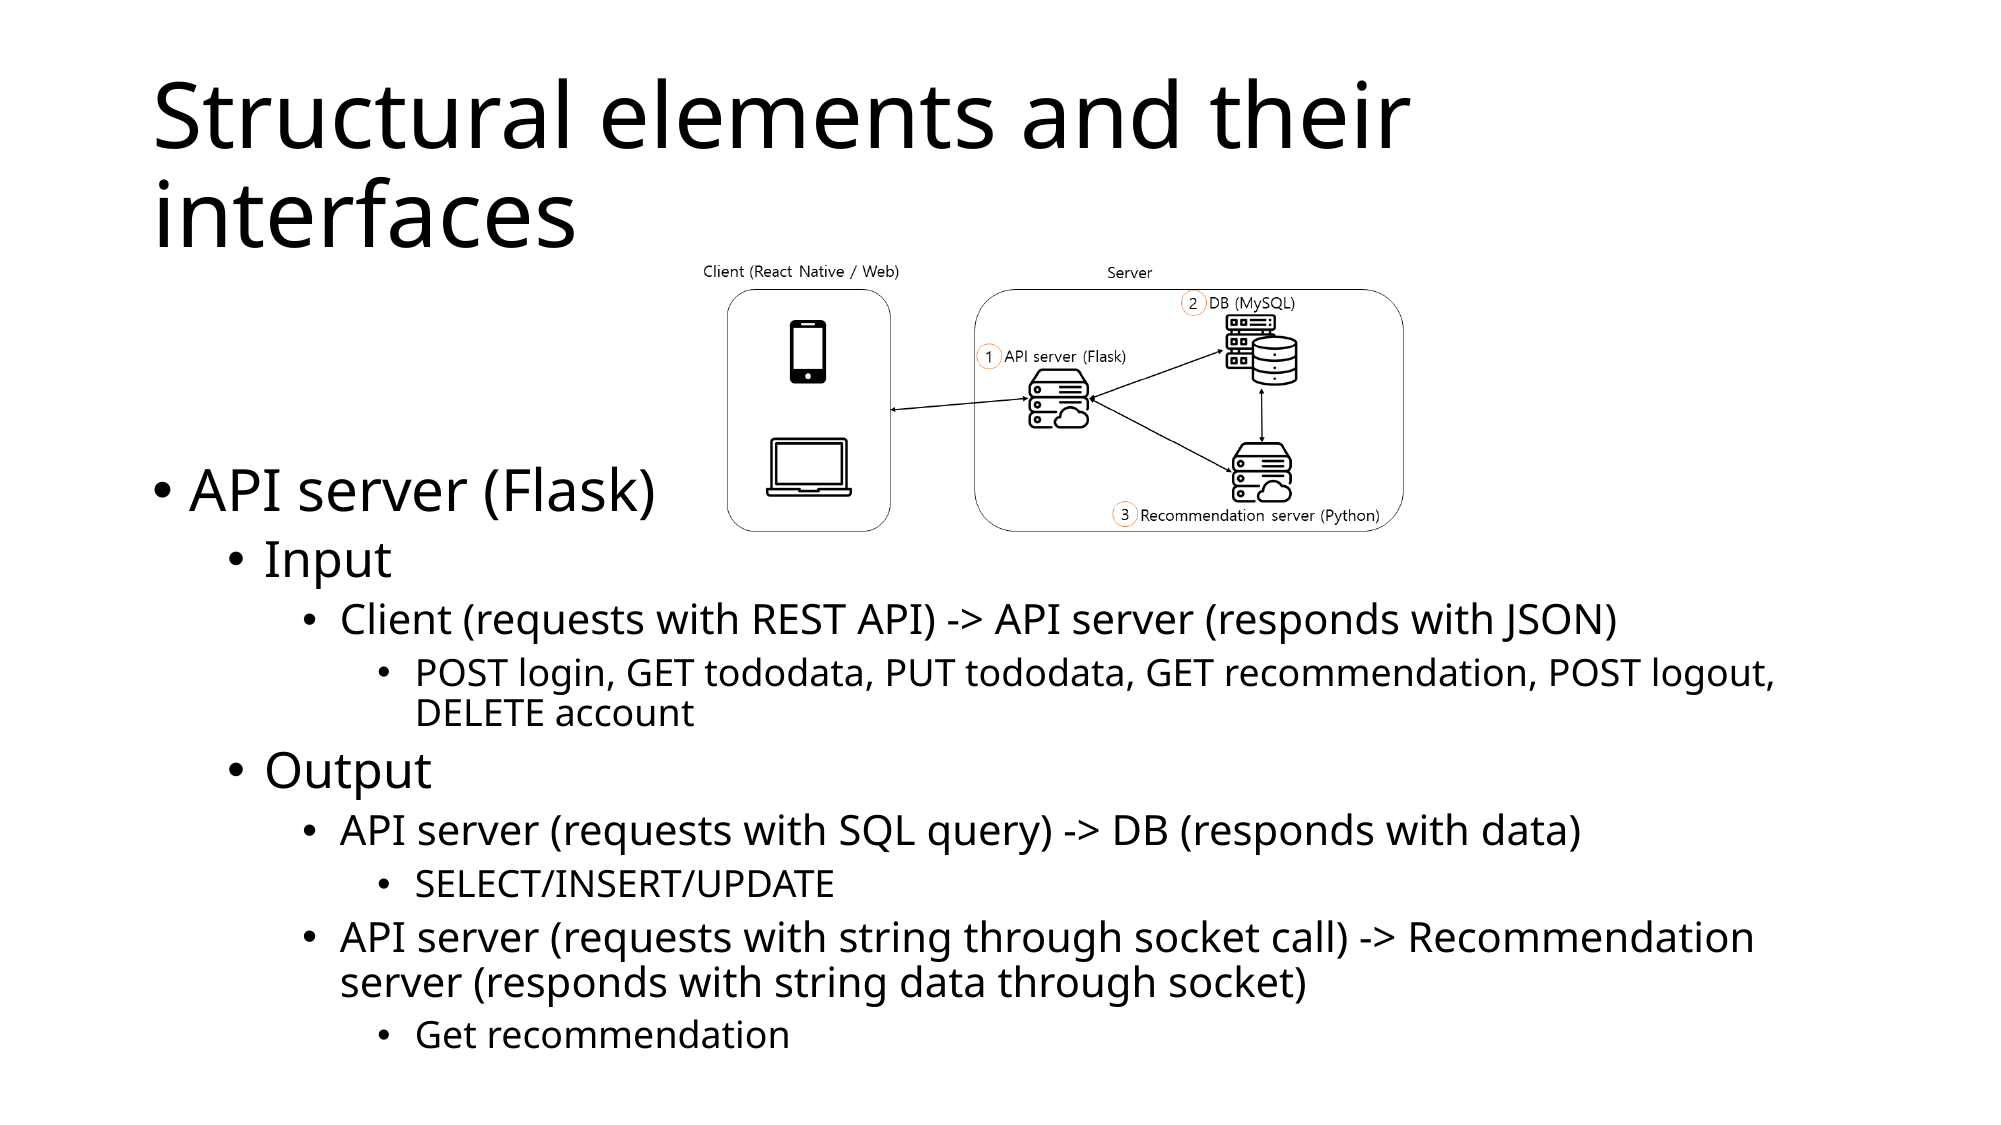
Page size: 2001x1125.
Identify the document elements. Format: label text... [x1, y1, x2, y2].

title Structural elements and their interfaces [137, 59, 1863, 278]
picture [642, 157, 1487, 632]
list API server (Flask) Input Client (requests with REST API) -> API server (responds with JSON) POST login, GET tododata, PUT tododata, GET recommendation, POST logout, DELETE account Output API server (requests with SQL query) -> DB (responds with data) SELECT/INSERT/UPDATE API server (requests with string through socket call) -> Recommendation server (responds with string data through socket) Get recommendation [137, 453, 1863, 1125]
